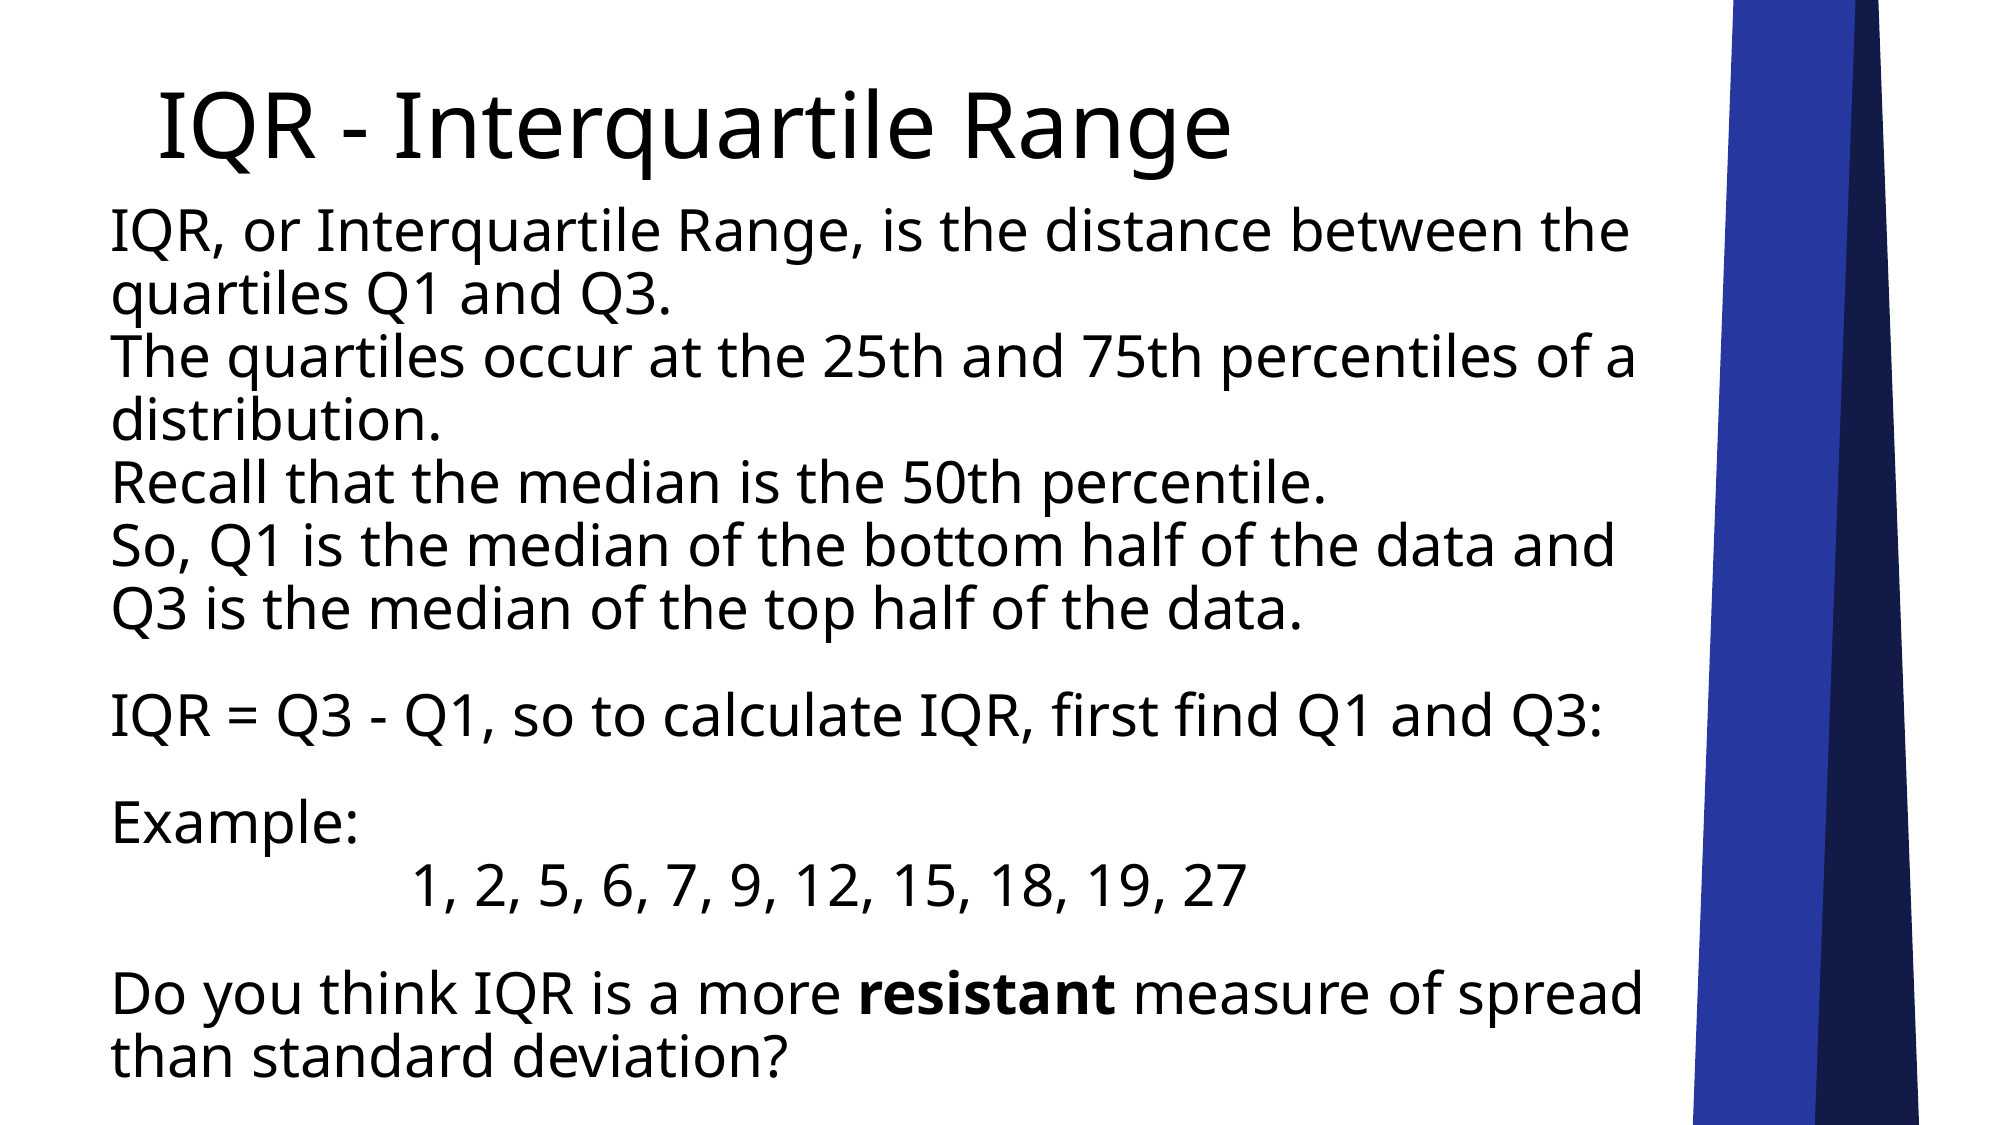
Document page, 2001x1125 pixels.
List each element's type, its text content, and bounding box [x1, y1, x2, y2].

title IQR - Interquartile Range [137, 59, 1863, 278]
list IQR, or Interquartile Range, is the distance between the quartiles Q1 and Q3. The quartiles occur at the 25th and 75th percentiles of a distribution. Recall that the median is the 50th percentile. So, Q1 is the median of the bottom half of the data and Q3 is the median of the top half of the data. IQR = Q3 - Q1, so to calculate IQR, first find Q1 and Q3: Example: 1, 2, 5, 6, 7, 9, 12, 15, 18, 19, 27 Do you think IQR is a more resistant measure of spread than standard deviation? [90, 181, 1694, 895]
